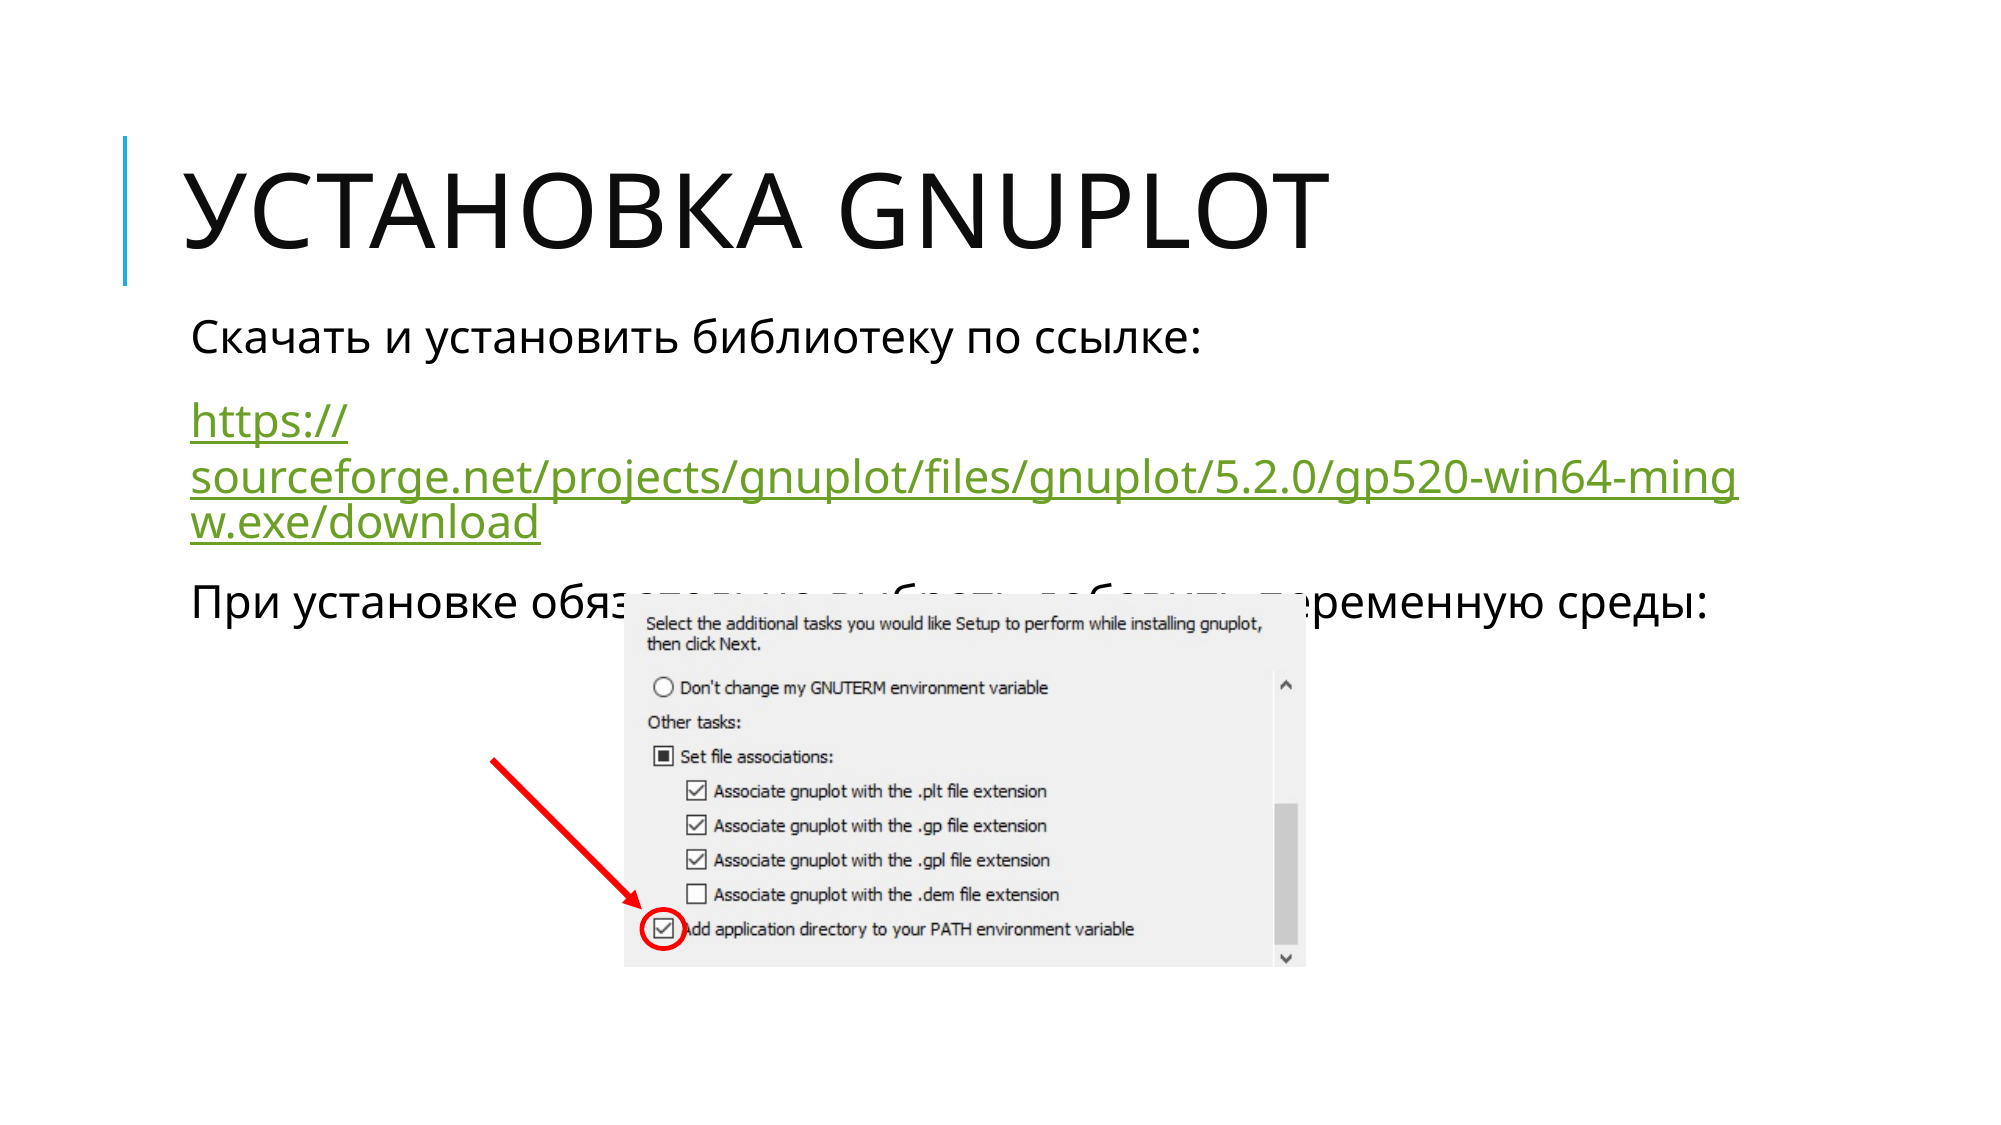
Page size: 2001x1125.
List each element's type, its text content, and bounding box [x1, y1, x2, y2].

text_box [491, 759, 643, 910]
title Установка GNUPLOT [168, 96, 1763, 306]
picture [624, 594, 1307, 967]
list Скачать и установить библиотеку по ссылке: https://sourceforge.net/projects/gnuplot/files/gnuplot/5.2.0/gp520-win64-mingw.exe/download При установке обязательно выбрать добавить переменную среды: [168, 306, 1763, 967]
